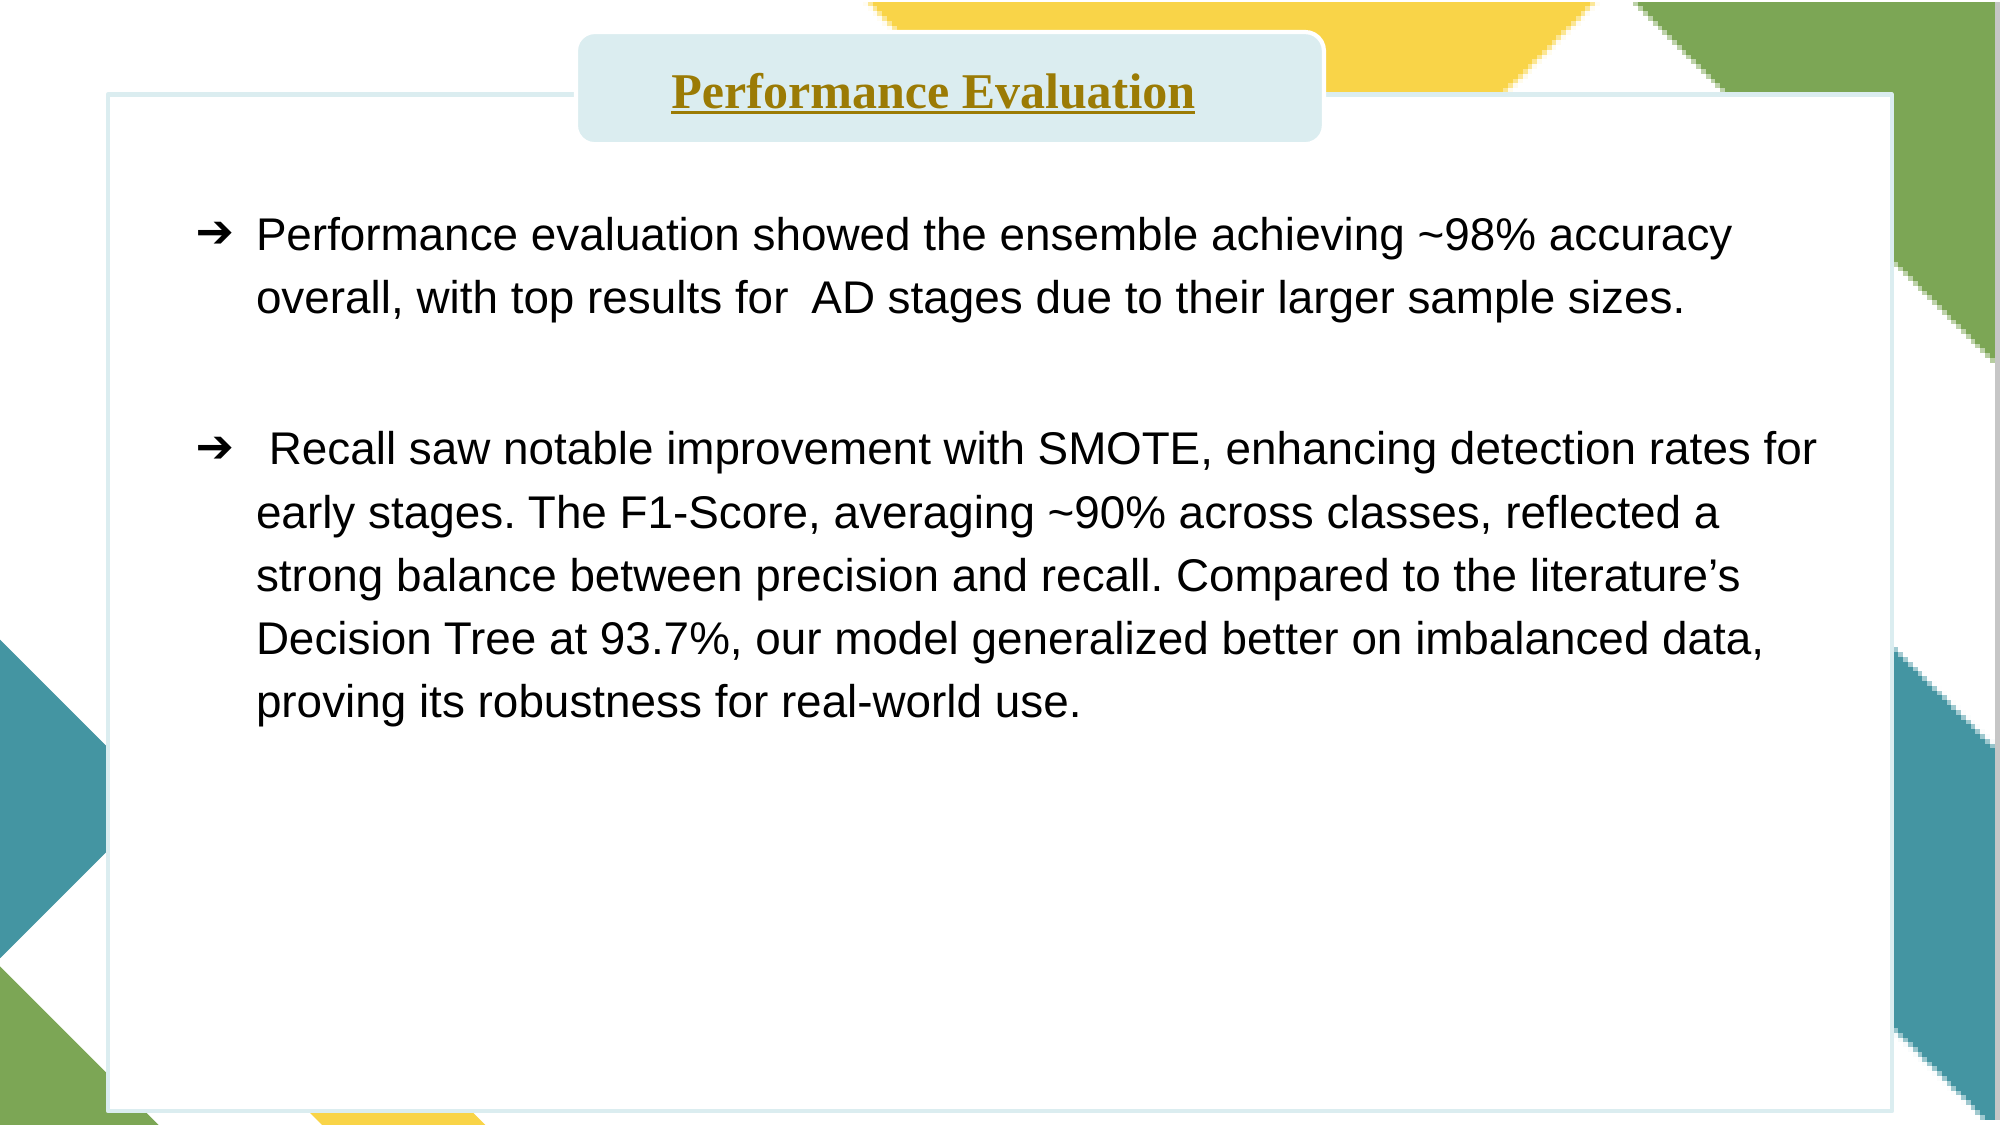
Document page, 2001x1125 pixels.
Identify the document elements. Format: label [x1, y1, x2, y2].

picture [848, 2, 2000, 1121]
text_box [107, 31, 1893, 1112]
